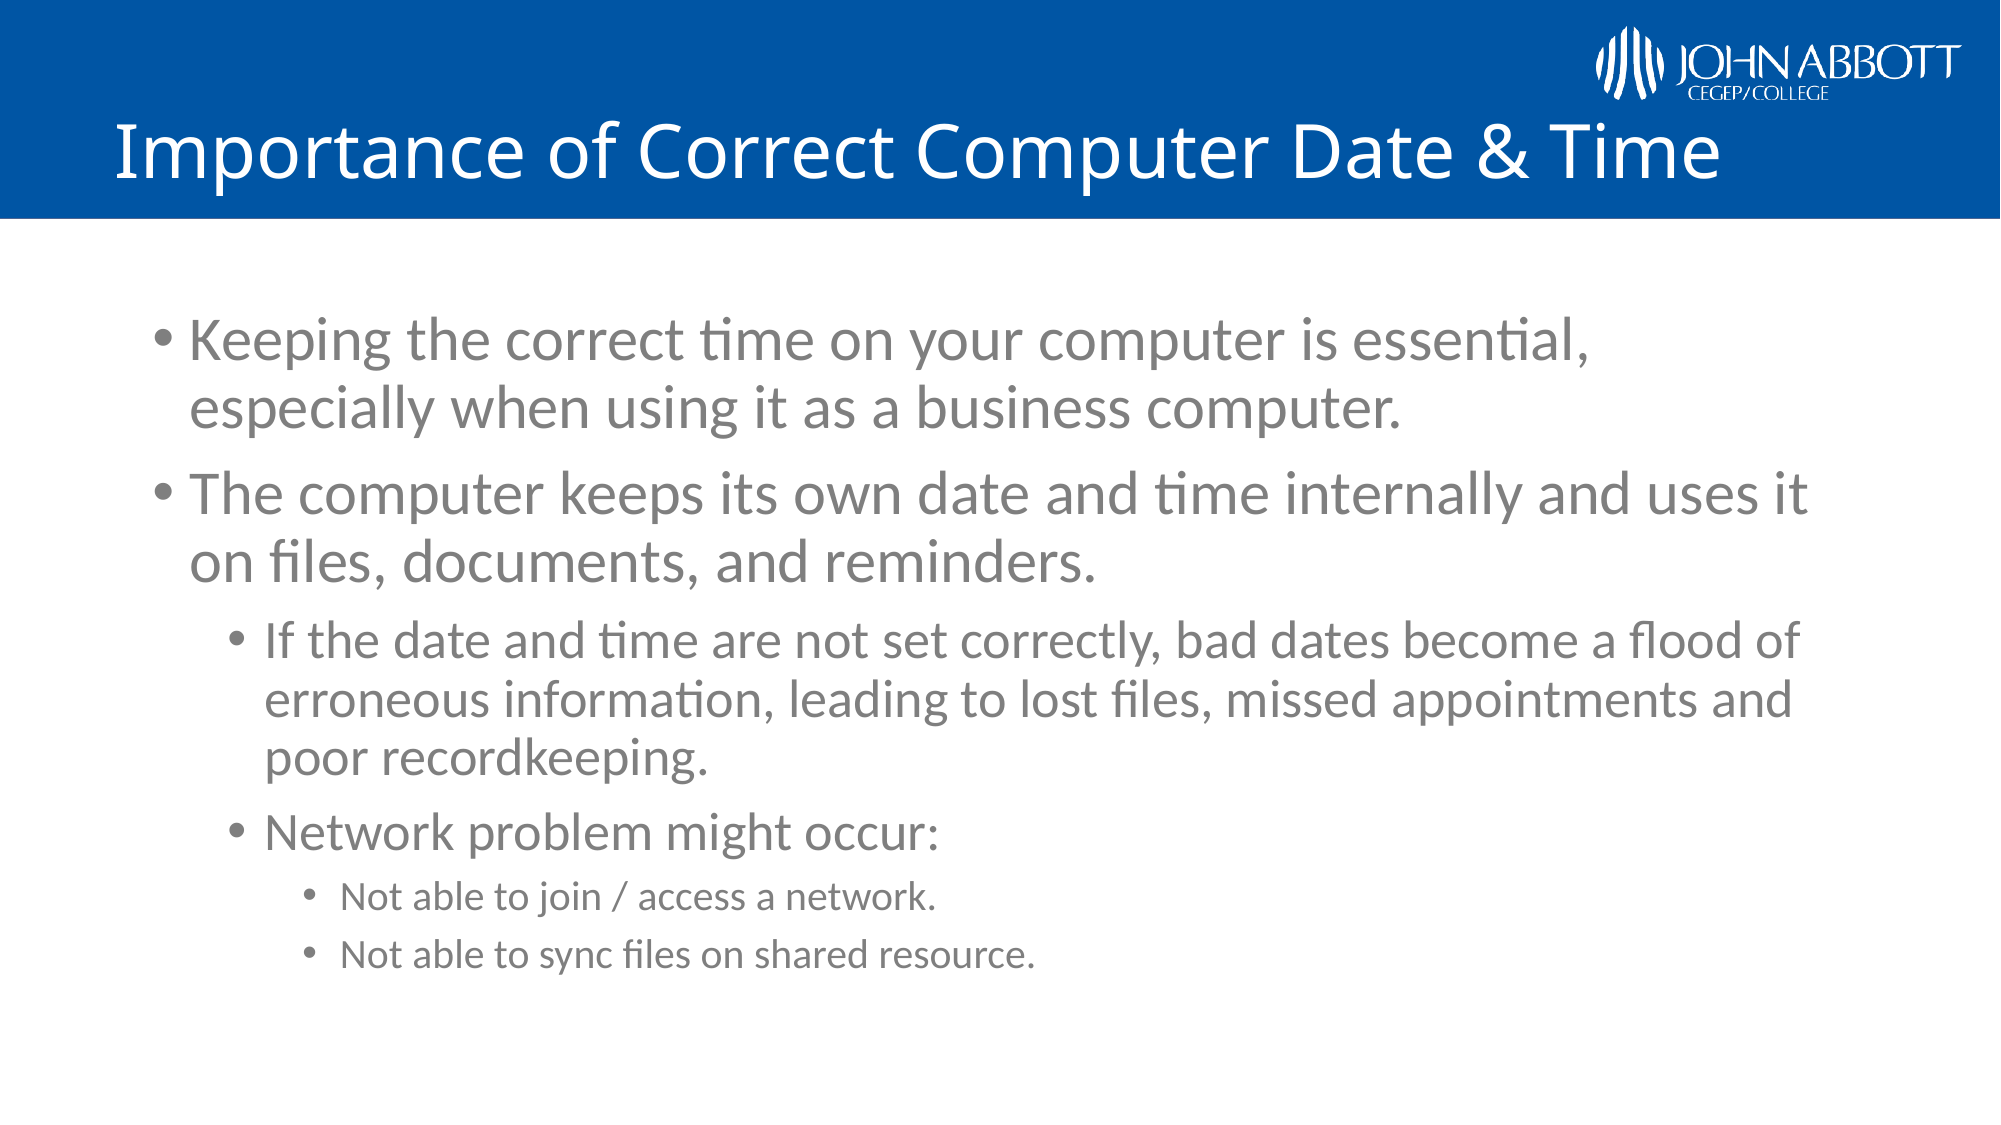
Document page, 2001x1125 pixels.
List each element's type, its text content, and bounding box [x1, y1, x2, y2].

title Importance of Correct Computer Date & Time [99, 0, 1863, 202]
list Keeping the correct time on your computer is essential, especially when using it as a business computer. The computer keeps its own date and time internally and uses it on files, documents, and reminders. If the date and time are not set correctly, bad dates become a flood of erroneous information, leading to lost files, missed appointments and poor recordkeeping. Network problem might occur: Not able to join / access a network. Not able to sync files on shared resource. [137, 299, 1863, 1014]
picture [1863, 26, 1962, 100]
